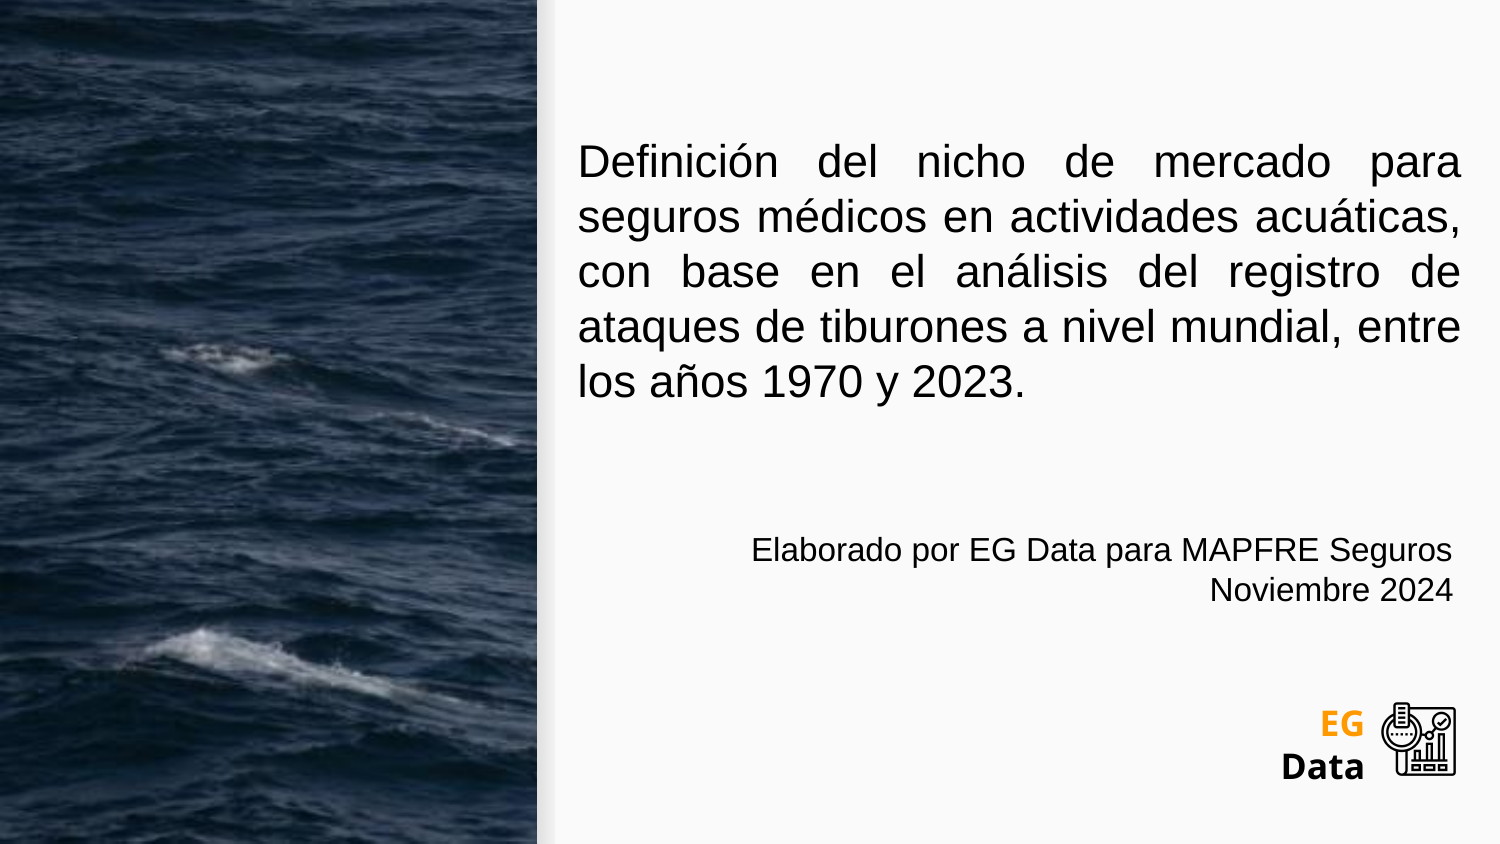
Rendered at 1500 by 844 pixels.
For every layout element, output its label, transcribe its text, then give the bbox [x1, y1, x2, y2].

picture [0, 0, 537, 844]
title Elaborado por EG Data para MAPFRE Seguros Noviembre 2024 [570, 442, 1469, 666]
title Definición del nicho de mercado para seguros médicos en actividades acuáticas, con base en el análisis del registro de ataques de tiburones a nivel mundial, entre los años 1970 y 2023. [562, 66, 1478, 422]
picture [1380, 700, 1457, 778]
text_box EG Data [1213, 686, 1381, 802]
